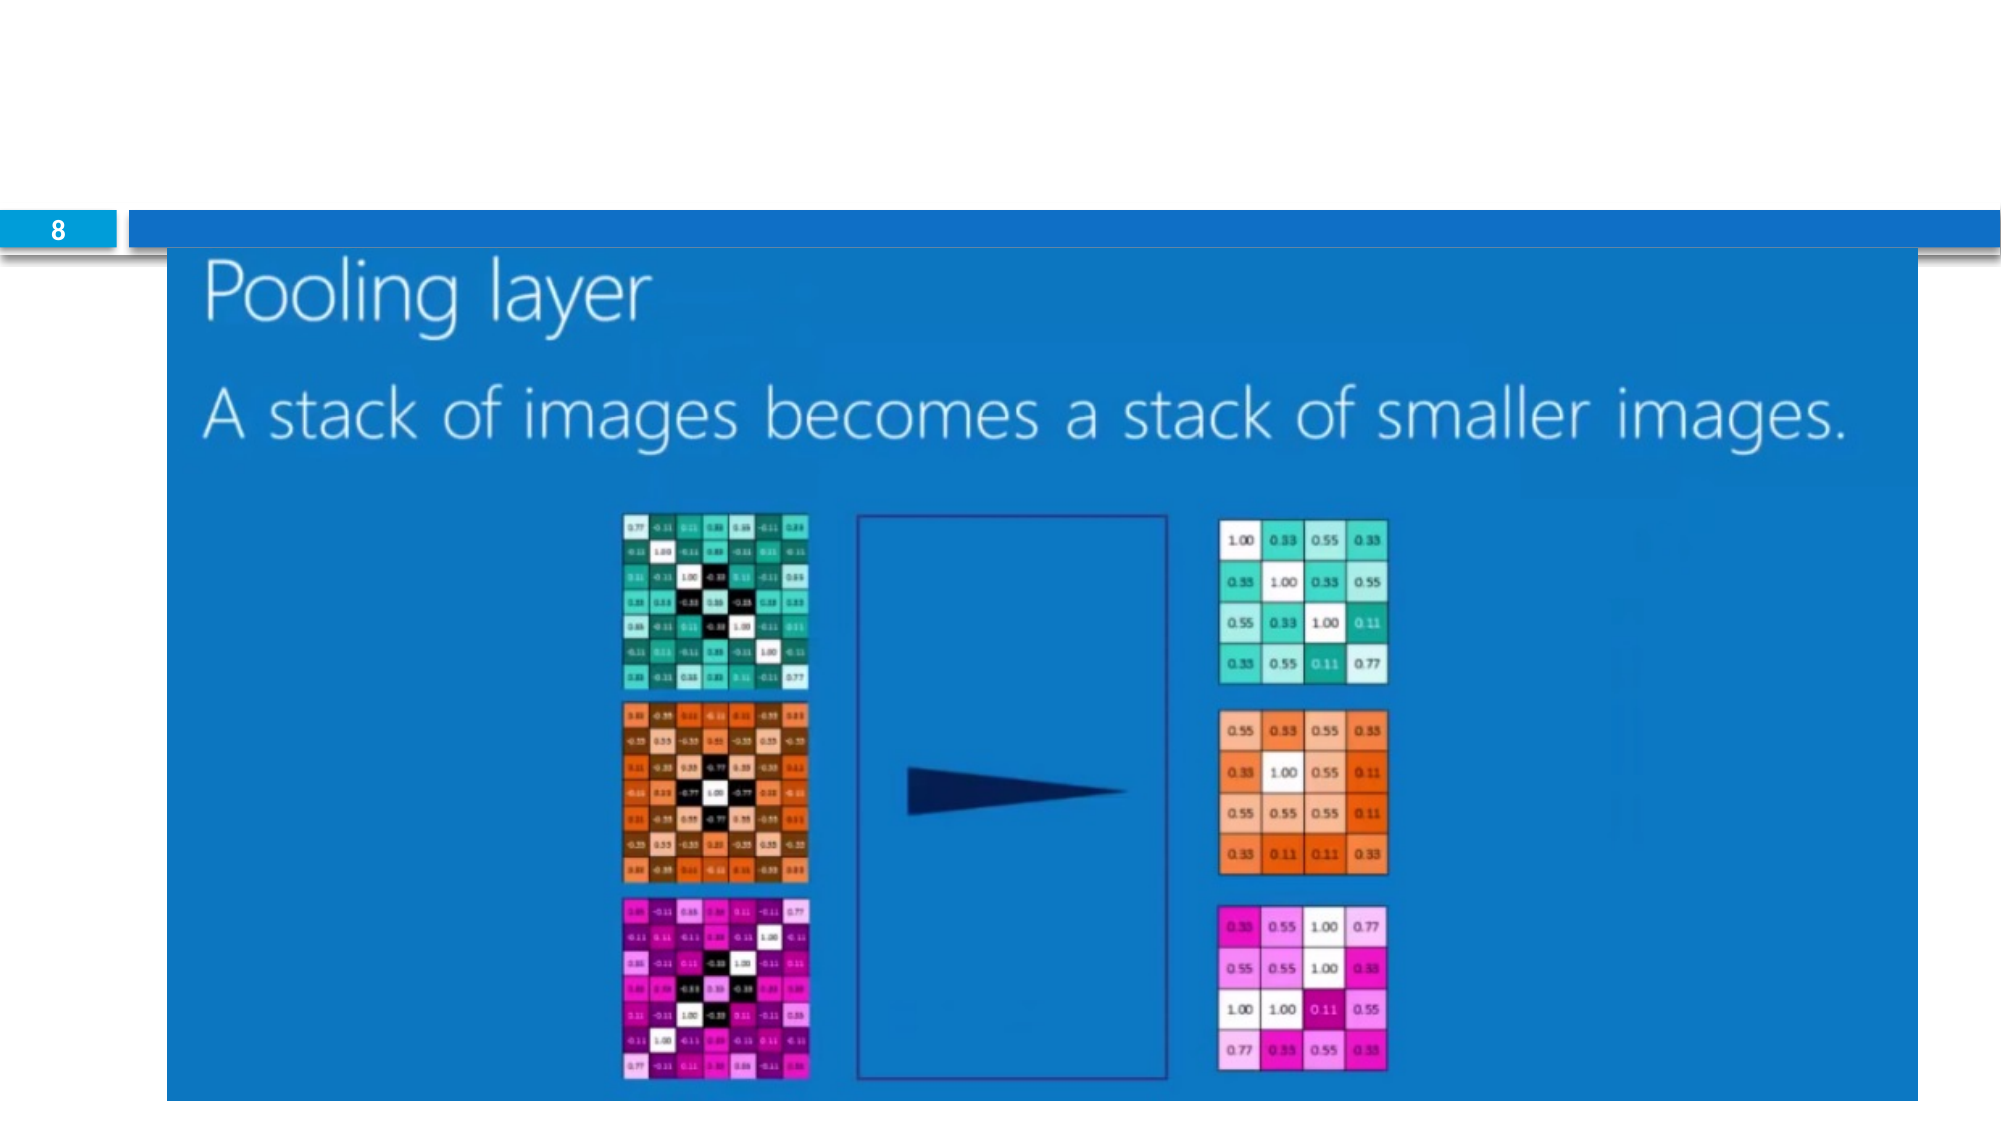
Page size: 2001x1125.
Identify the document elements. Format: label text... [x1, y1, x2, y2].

slide_number 8 [0, 208, 117, 249]
picture [167, 248, 1918, 1101]
